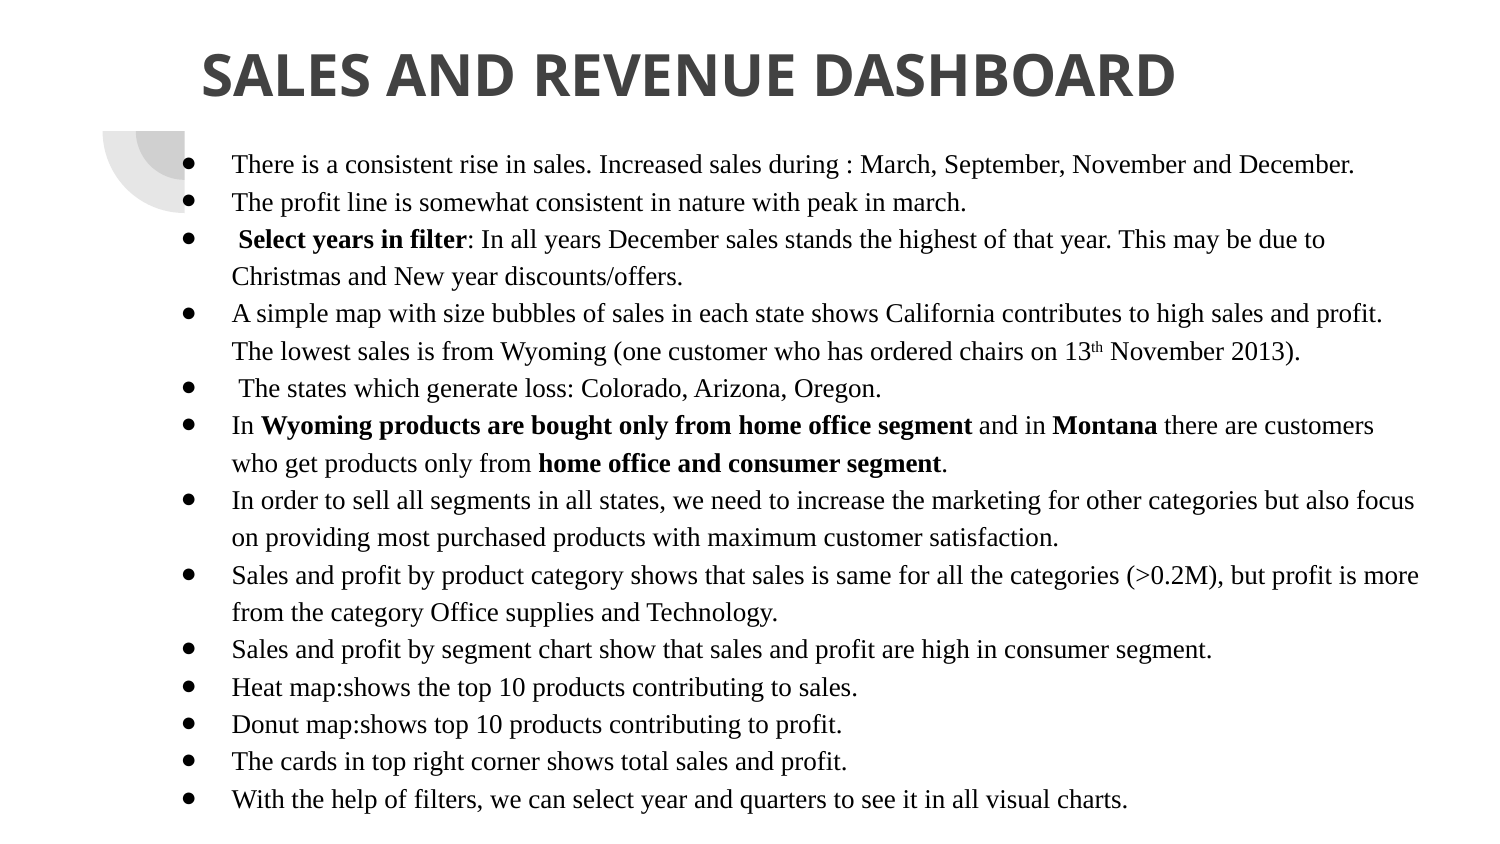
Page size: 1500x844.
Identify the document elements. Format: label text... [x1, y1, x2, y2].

title SALES AND REVENUE DASHBOARD [186, 23, 1340, 127]
list There is a consistent rise in sales. Increased sales during : March, September, November and December. The profit line is somewhat consistent in nature with peak in march. Select years in filter: In all years December sales stands the highest of that year. This may be due to Christmas and New year discounts/offers. A simple map with size bubbles of sales in each state shows California contributes to high sales and profit. The lowest sales is from Wyoming (one customer who has ordered chairs on 13th November 2013). The states which generate loss: Colorado, Arizona, Oregon. In Wyoming products are bought only from home office segment and in Montana there are customers who get products only from home office and consumer segment. In order to sell all segments in all states, we need to increase the marketing for other categories but also focus on providing most purchased products with maximum customer satisfaction. Sales and profit by product category shows that sales is same for all the categories (>0.2M), but profit is more from the category Office supplies and Technology. Sales and profit by segment chart show that sales and profit are high in consumer segment. Heat map:shows the top 10 products contributing to sales. Donut map:shows top 10 products contributing to profit. The cards in top right corner shows total sales and profit. With the help of filters, we can select year and quarters to see it in all visual charts. [141, 126, 1436, 834]
